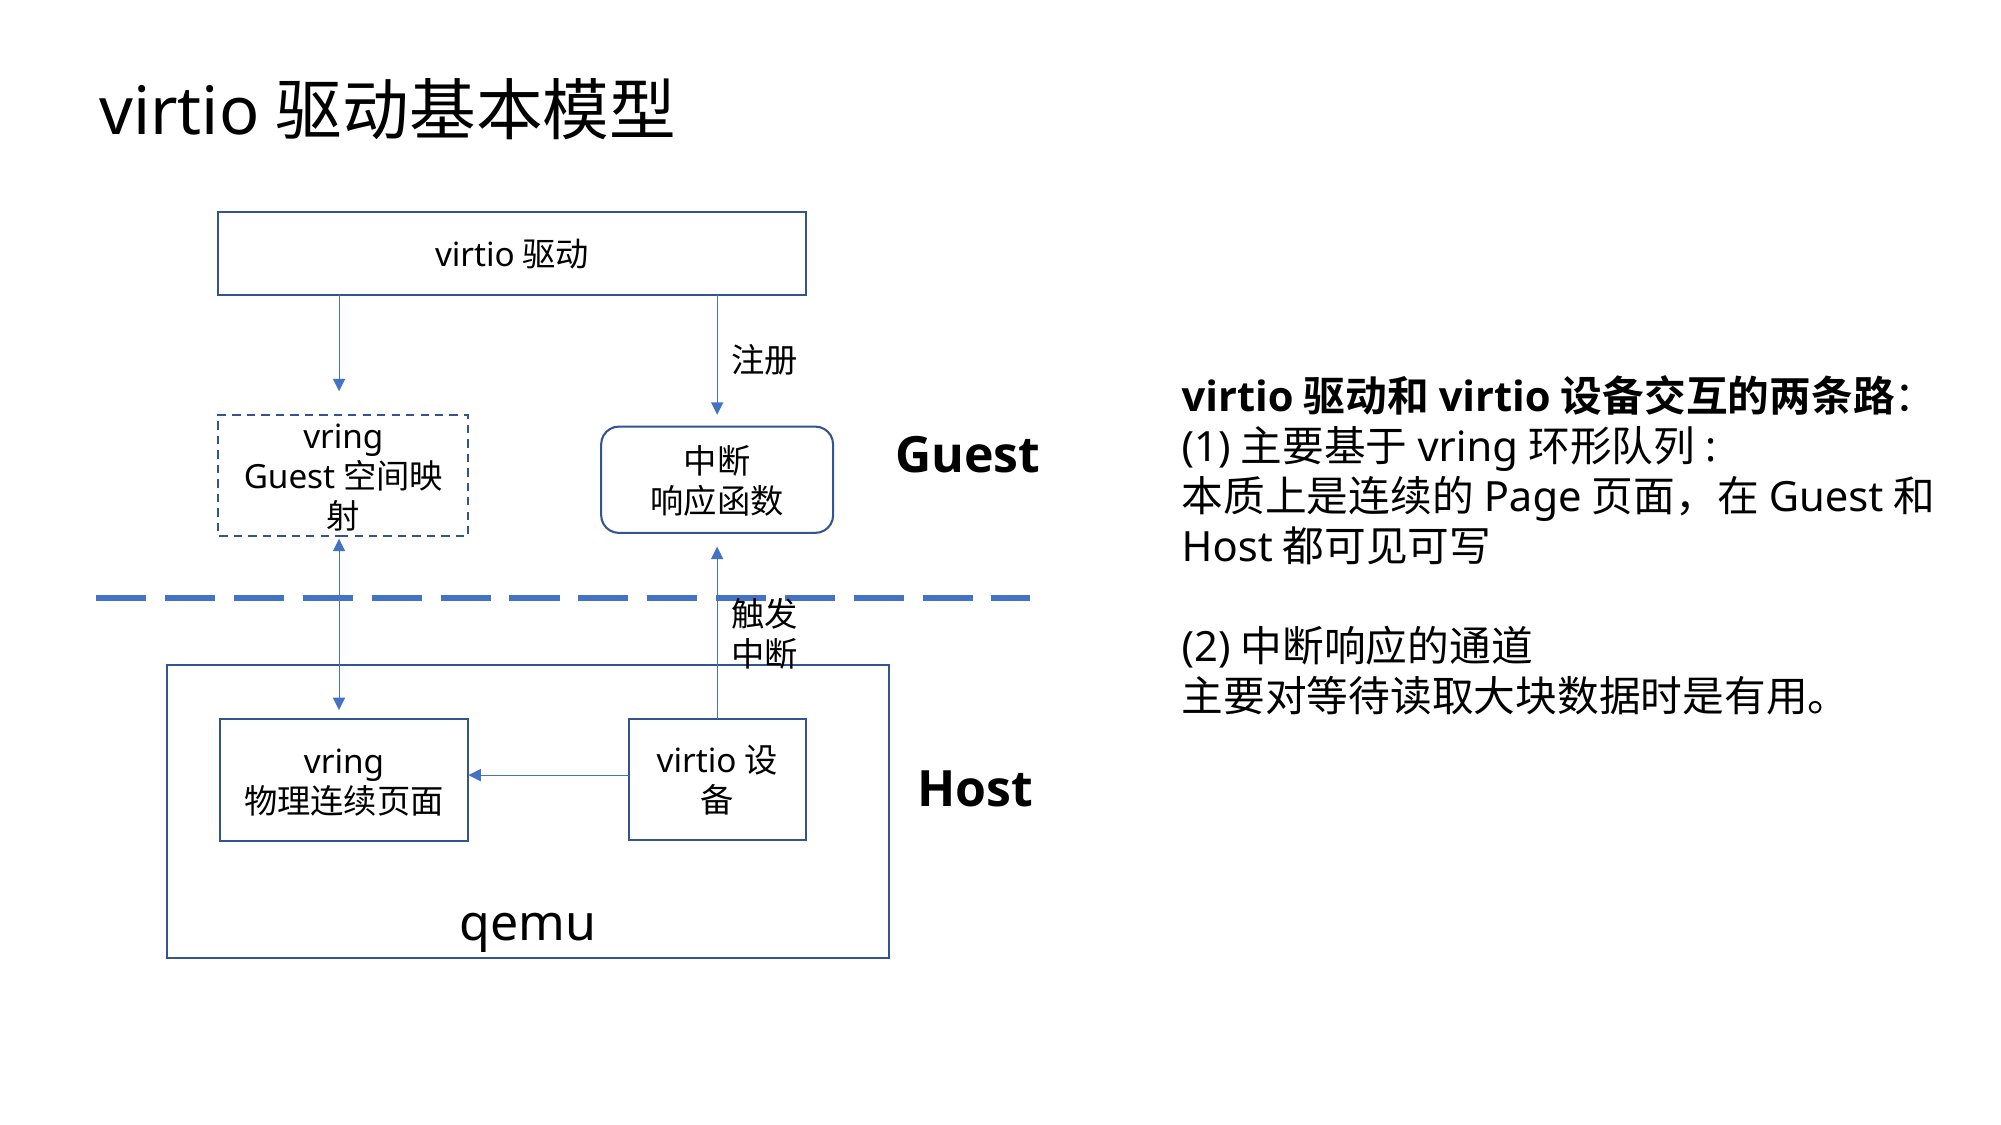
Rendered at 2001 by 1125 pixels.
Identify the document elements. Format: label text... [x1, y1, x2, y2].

text_box vring Guest空间映射 [217, 414, 469, 537]
text_box 中断 响应函数 [600, 425, 835, 534]
text_box vring 物理连续页面 [219, 718, 469, 842]
text_box 注册 [718, 332, 837, 387]
text_box Host [871, 748, 1079, 824]
text_box virtio驱动基本模型 [84, 60, 890, 156]
text_box virtio设备 [628, 718, 807, 841]
text_box virtio驱动和virtio设备交互的两条路： (1)主要基于vring环形队列: 本质上是连续的Page页面，在Guest和Host都可见可写 (2)中断响应的通道 主要对等待读取大块数据时是有用。 [1166, 362, 1960, 728]
text_box qemu [166, 664, 890, 959]
text_box Guest [864, 414, 1072, 490]
text_box 触发中断 [718, 586, 837, 597]
text_box virtio驱动 [217, 211, 807, 296]
text_box 触发中断 [718, 598, 837, 681]
